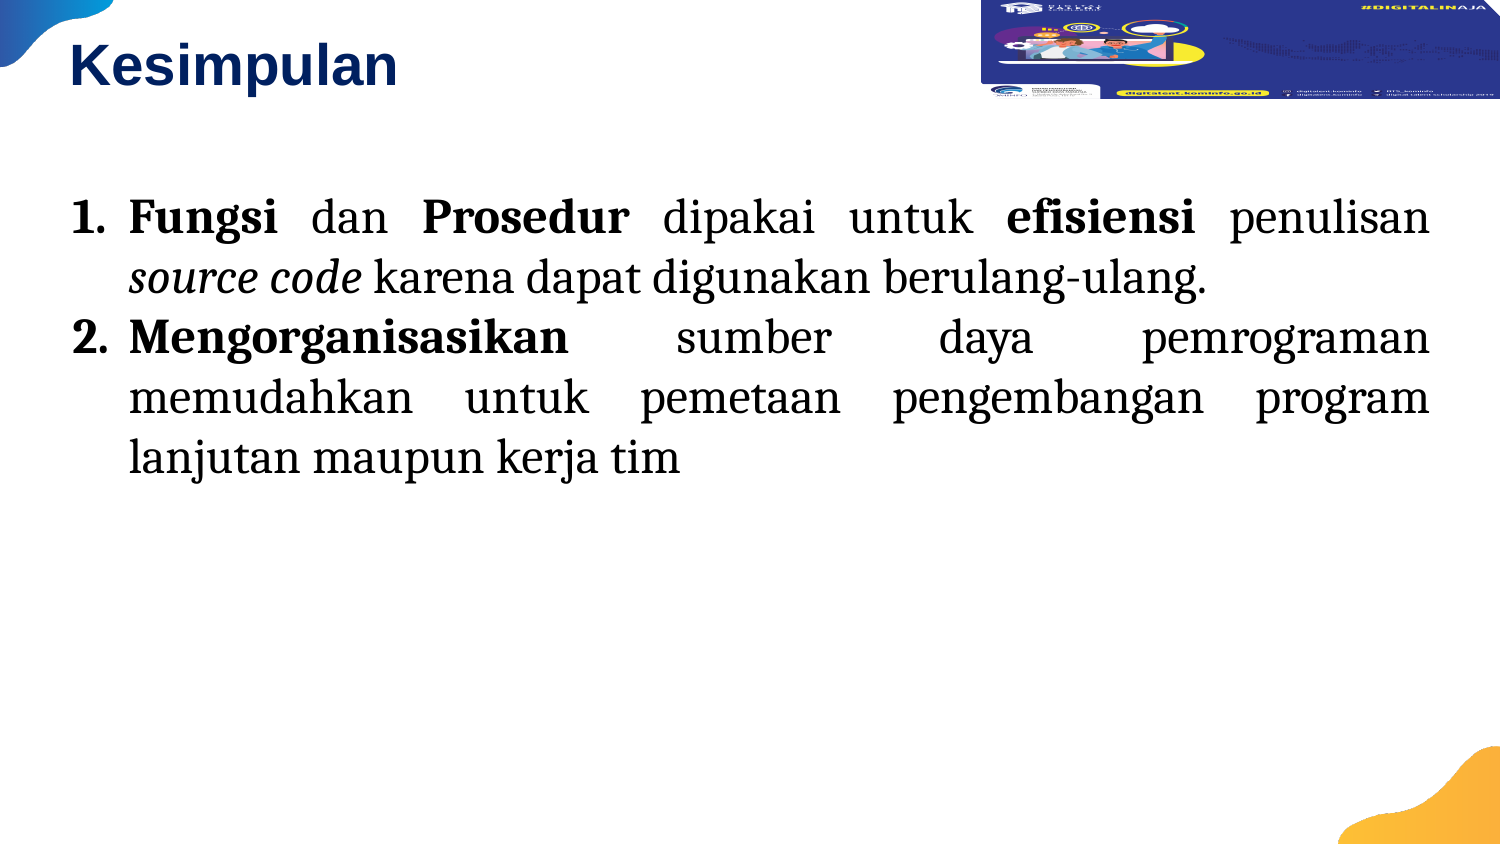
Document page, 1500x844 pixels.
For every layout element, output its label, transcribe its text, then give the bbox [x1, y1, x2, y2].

text_box Kesimpulan [54, 19, 977, 105]
picture [980, 0, 1500, 100]
picture [1335, 738, 1500, 844]
picture [0, 0, 115, 73]
text_box Fungsi dan Prosedur dipakai untuk efisiensi penulisan source code karena dapat digunakan berulang-ulang. Mengorganisasikan sumber daya pemrograman memudahkan untuk pemetaan pengembangan program lanjutan maupun kerja tim [57, 175, 1446, 491]
